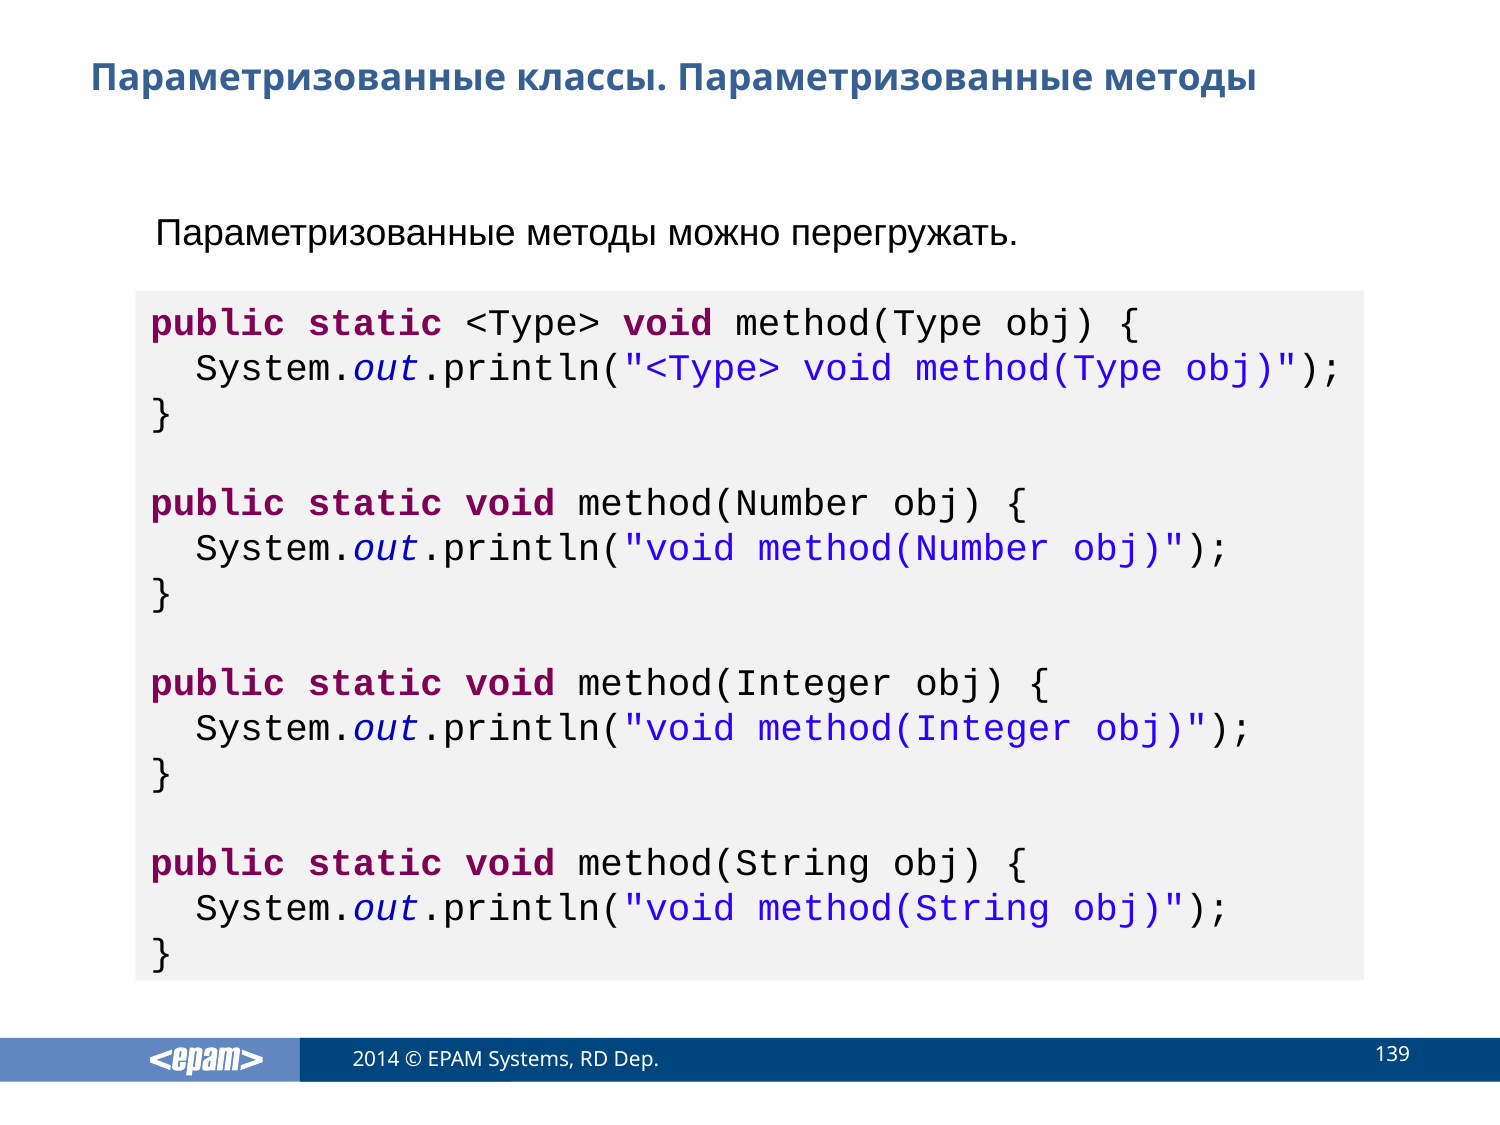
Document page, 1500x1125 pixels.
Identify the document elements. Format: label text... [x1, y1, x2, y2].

footer 2014 © EPAM Systems, RD Dep. [337, 1028, 738, 1088]
slide_number 139 [1262, 1025, 1425, 1085]
title Параметризованные классы. Параметризованные методы [75, 45, 1425, 163]
list Параметризованные методы можно перегружать. [140, 200, 1341, 268]
text_box public static <Type> void method(Type obj) { System.out.println("<Type> void method(Type obj)"); } public static void method(Number obj) { System.out.println("void method(Number obj)"); } public static void method(Integer obj) { System.out.println("void method(Integer obj)"); } public static void method(String obj) { System.out.println("void method(String obj)"); } [135, 290, 1365, 981]
